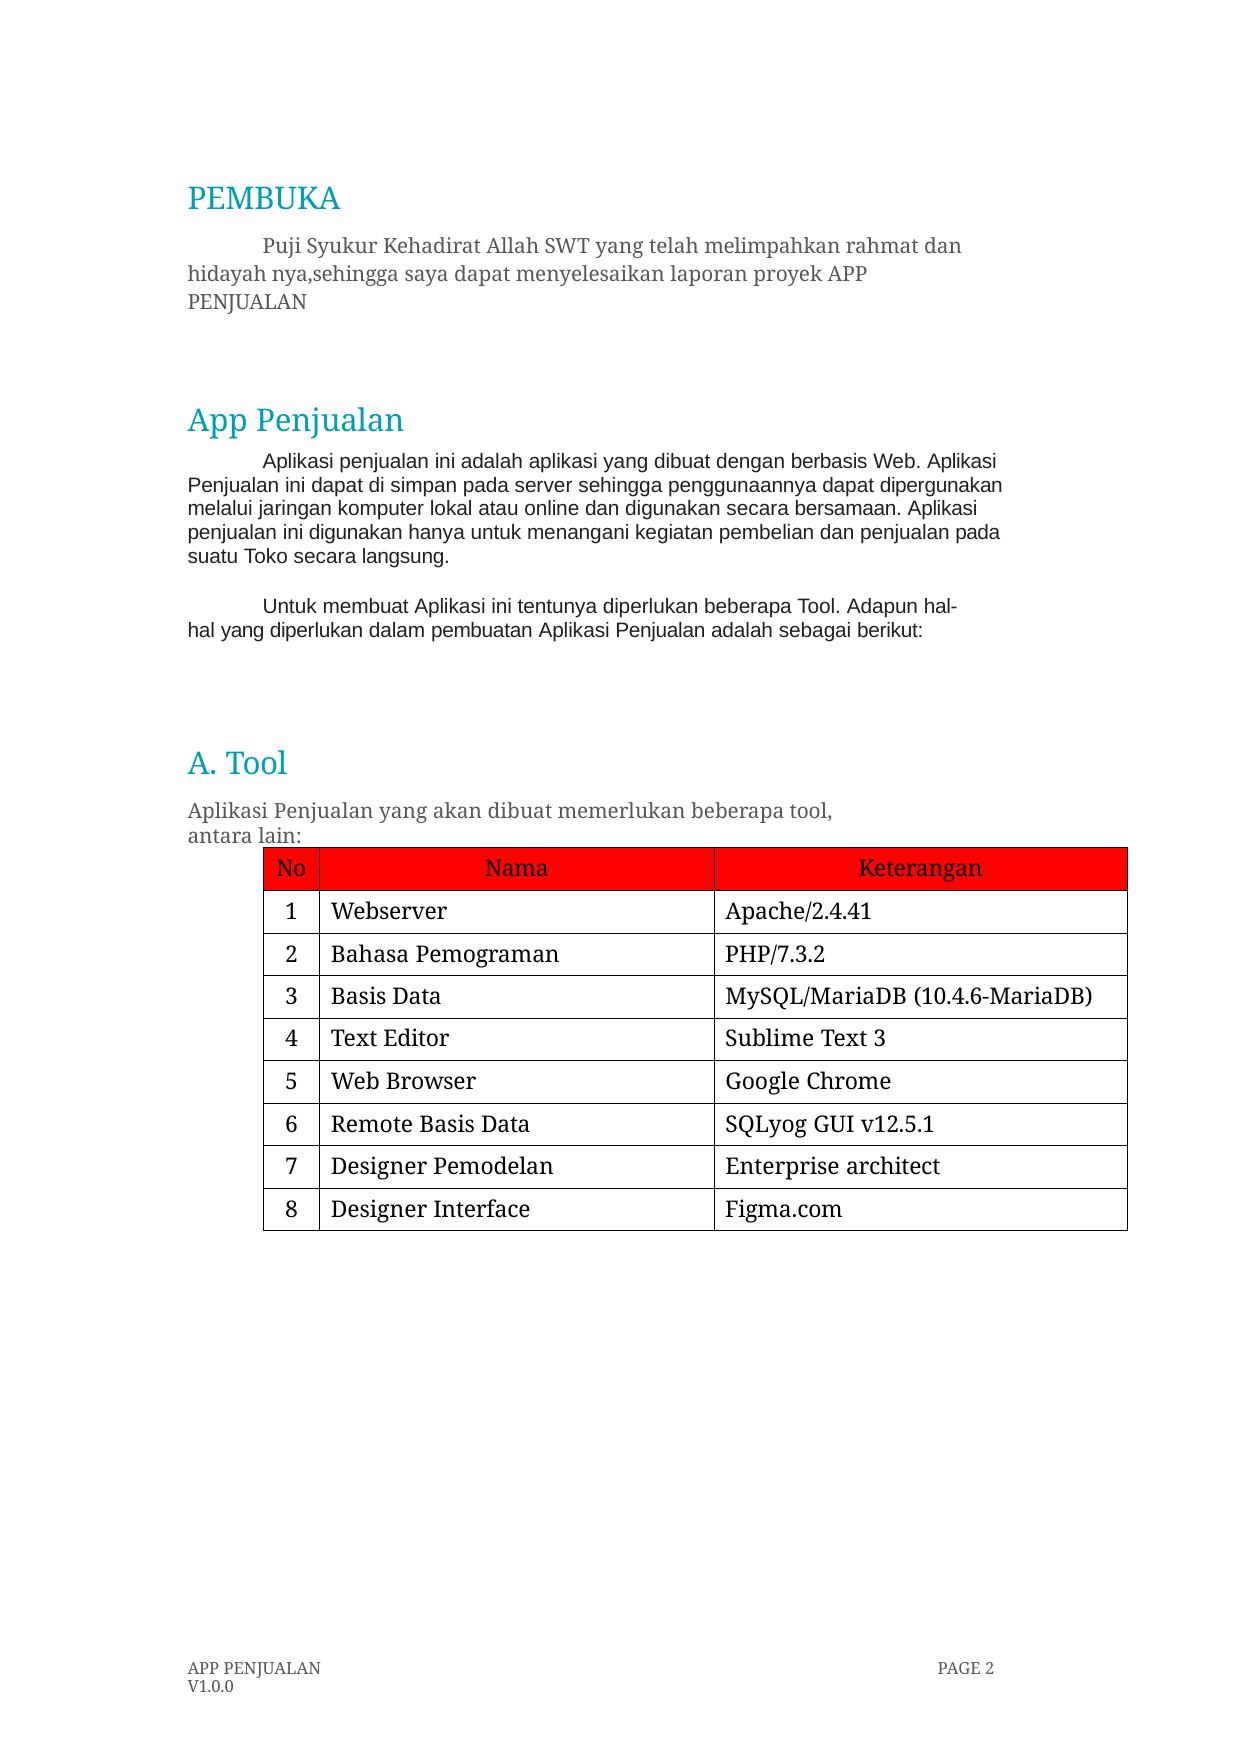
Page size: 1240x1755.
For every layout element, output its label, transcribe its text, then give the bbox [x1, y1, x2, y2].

table_cell 1 [264, 891, 319, 933]
table_cell 3 [264, 976, 319, 1018]
table_cell Bahasa Pemograman [320, 934, 714, 975]
footer APP PENJUALAN V1.0.0 [185, 1660, 370, 1755]
table_cell 6 [264, 1104, 319, 1145]
table_cell Figma.com [715, 1189, 1127, 1230]
table_cell Basis Data [320, 976, 714, 1018]
table_cell 7 [264, 1146, 319, 1188]
table_header No [264, 848, 319, 890]
table_header Keterangan [715, 848, 1127, 890]
table_cell Web Browser [320, 1061, 714, 1103]
table_cell Designer Pemodelan [320, 1146, 714, 1188]
text_box App Penjualan Aplikasi penjualan ini adalah aplikasi yang dibuat dengan berbasis Web. Aplikasi Penjualan ini dapat di simpan pada server sehingga penggunaannya dapat dipergunakan melalui jaringan komputer lokal atau online dan digunakan secara bersamaan. Aplikasi penjualan ini digunakan hanya untuk menangani kegiatan pembelian dan penjualan pada suatu Toko secara langsung. Untuk membuat Aplikasi ini tentunya diperlukan beberapa Tool. Adapun hal-hal yang diperlukan dalam pembuatan Aplikasi Penjualan adalah sebagai berikut: [185, 381, 1014, 642]
table_cell 8 [264, 1189, 319, 1230]
table_cell Enterprise architect [715, 1146, 1127, 1188]
table_cell Webserver [320, 891, 714, 933]
table_cell SQLyog GUI v12.5.1 [715, 1104, 1127, 1145]
table_cell 4 [264, 1019, 319, 1060]
table_cell Designer Interface [320, 1189, 714, 1230]
table_cell Apache/2.4.41 [715, 891, 1127, 933]
table_cell 5 [264, 1061, 319, 1103]
table_cell Sublime Text 3 [715, 1019, 1127, 1060]
table_cell Remote Basis Data [320, 1104, 714, 1145]
text_box A. Tool Aplikasi Penjualan yang akan dibuat memerlukan beberapa tool, antara lain: [185, 741, 879, 849]
slide_number PAGE 2 [935, 1660, 1011, 1755]
table_cell Text Editor [320, 1019, 714, 1060]
table_cell MySQL/MariaDB (10.4.6-MariaDB) [715, 976, 1127, 1018]
text_box PEMBUKA Puji Syukur Kehadirat Allah SWT yang telah melimpahkan rahmat dan hidayah nya,sehingga saya dapat menyelesaikan laporan proyek APP PENJUALAN [185, 176, 981, 314]
table_cell Google Chrome [715, 1061, 1127, 1103]
table_header Nama [320, 848, 714, 890]
table_cell PHP/7.3.2 [715, 934, 1127, 975]
table_cell 2 [264, 934, 319, 975]
